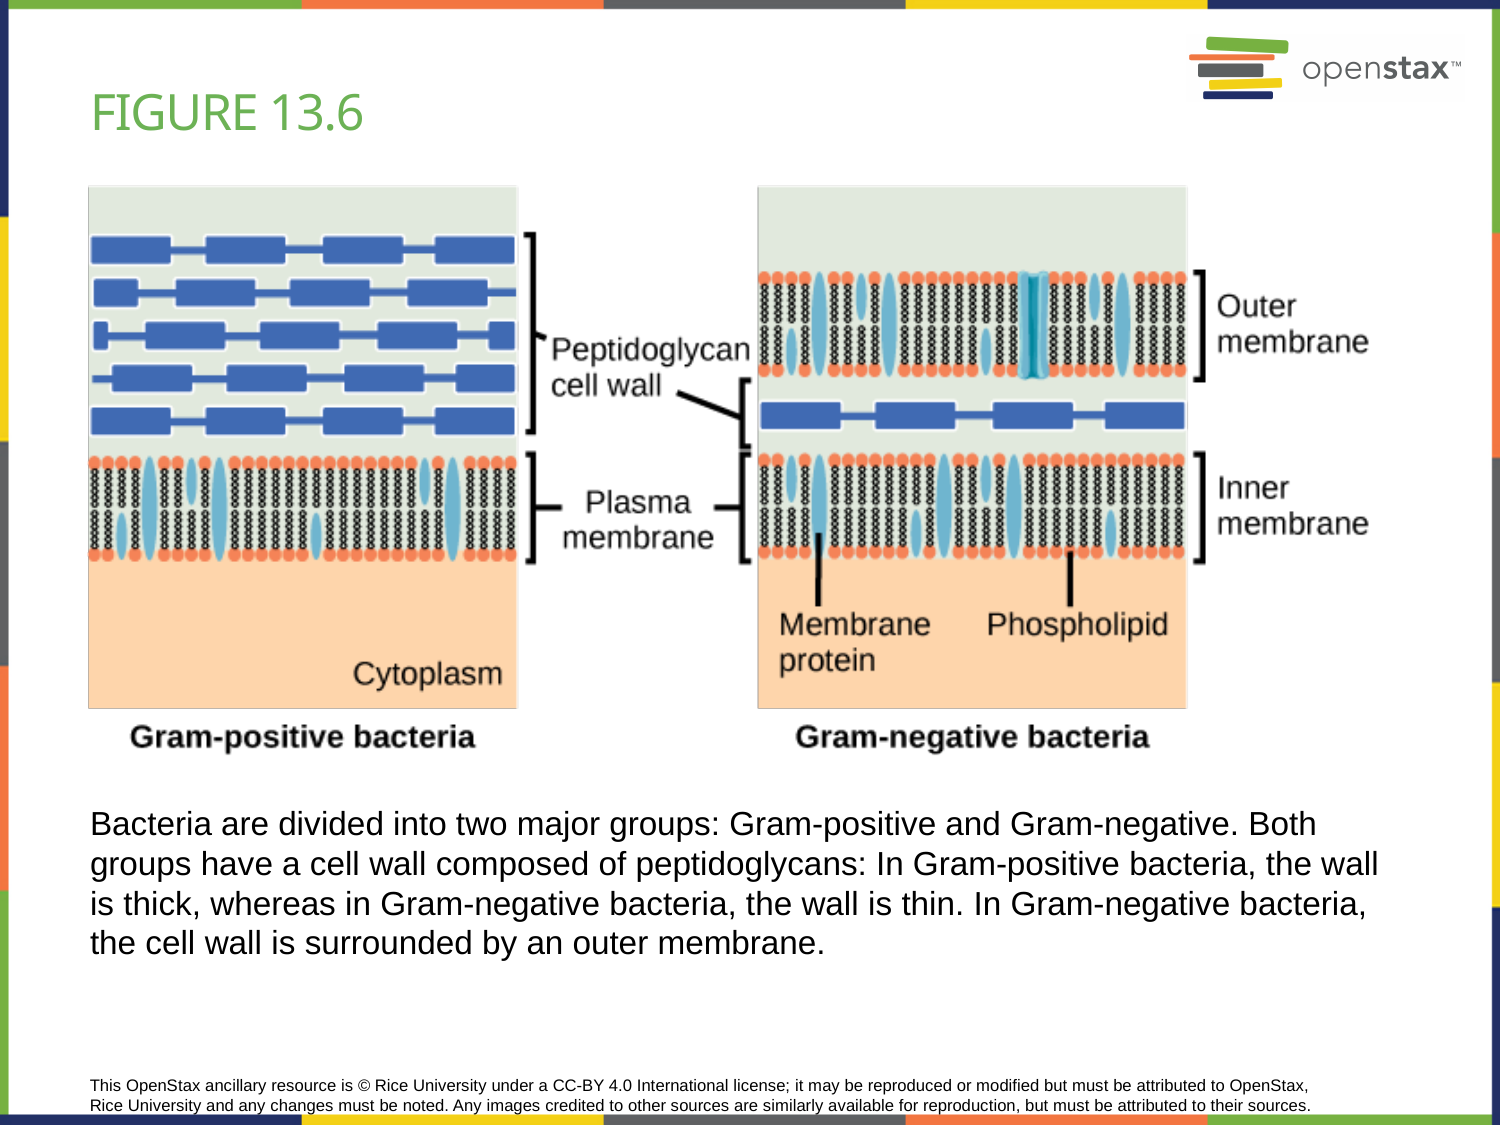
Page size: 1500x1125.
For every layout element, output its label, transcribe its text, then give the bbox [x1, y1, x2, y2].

text_box This OpenStax ancillary resource is © Rice University under a CC-BY 4.0 International license; it may be reproduced or modified but must be attributed to OpenStax, Rice University and any changes must be noted. Any images credited to other sources are similarly available for reproduction, but must be attributed to their sources. [75, 1067, 1336, 1114]
list Bacteria are divided into two major groups: Gram-positive and Gram-negative. Both groups have a cell wall composed of peptidoglycans: In Gram-positive bacteria, the wall is thick, whereas in Gram-negative bacteria, the wall is thin. In Gram-negative bacteria, the cell wall is surrounded by an outer membrane. [75, 794, 1398, 986]
picture [0, 0, 1500, 1125]
title Figure 13.6 [75, 39, 1398, 148]
